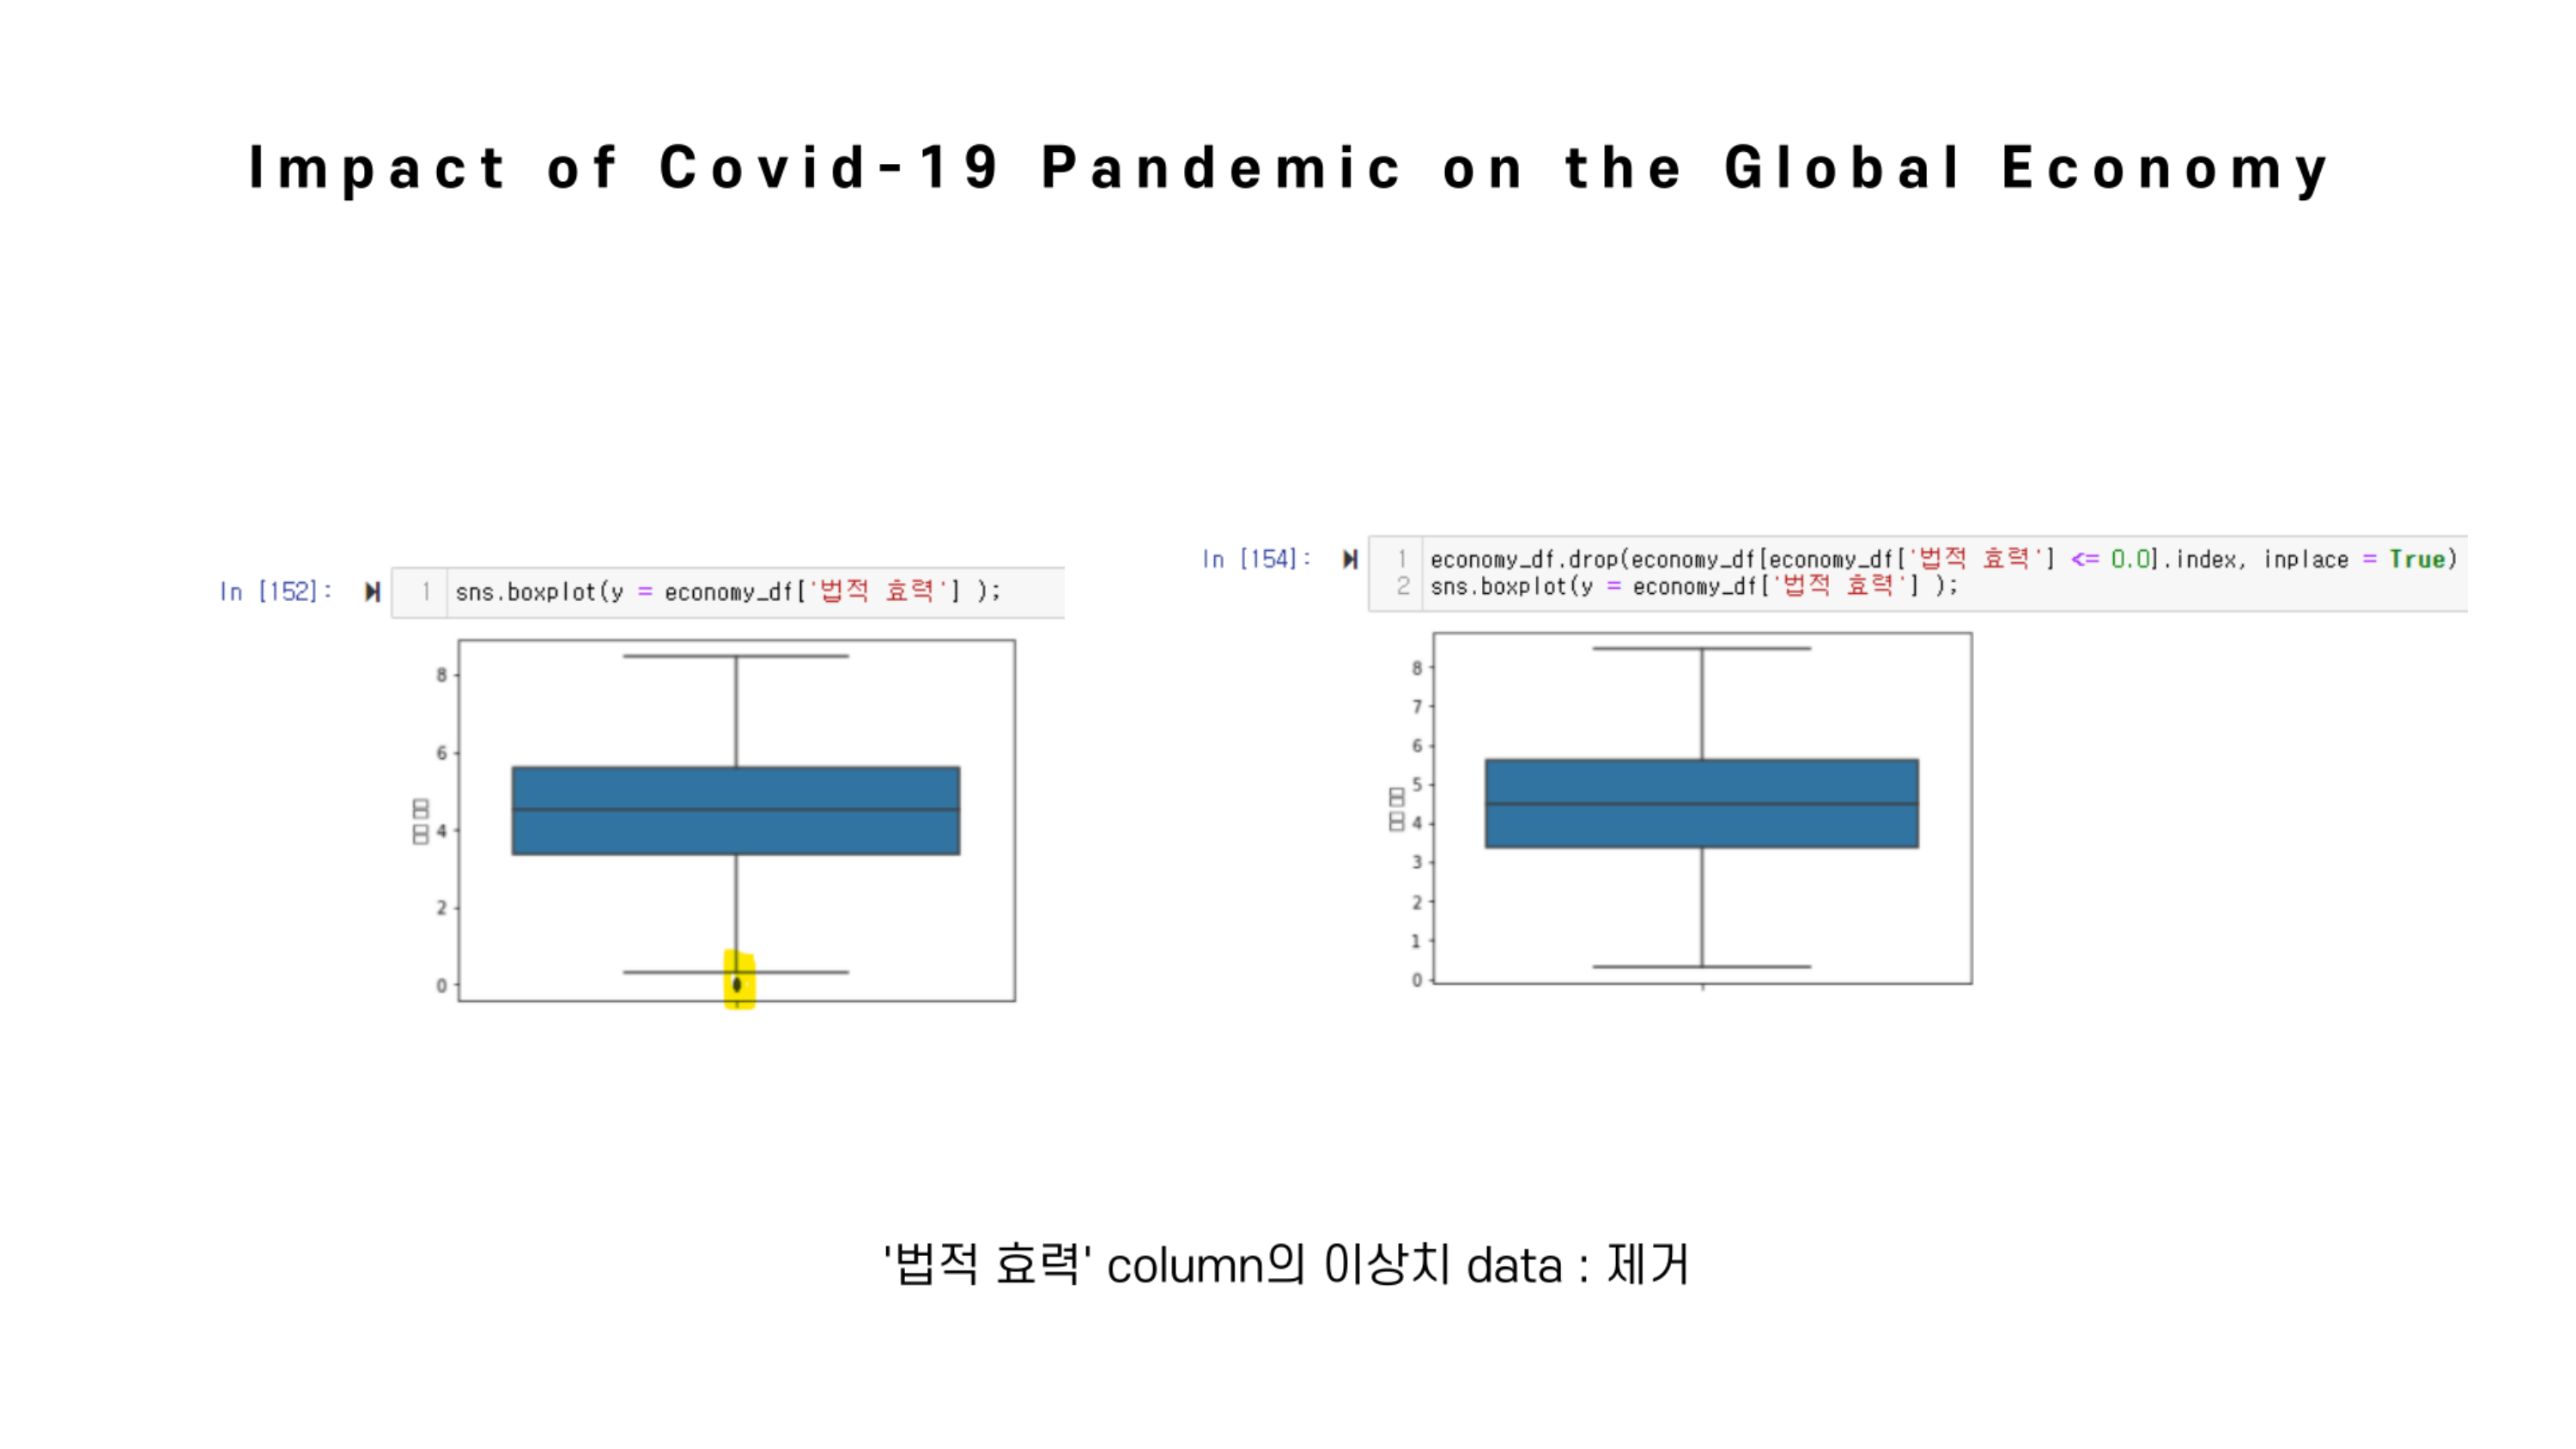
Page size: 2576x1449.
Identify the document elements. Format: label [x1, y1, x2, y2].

picture [592, 1225, 1714, 1318]
text_box [1193, 519, 2468, 1018]
picture [0, 119, 2351, 228]
text_box [194, 558, 1065, 1018]
